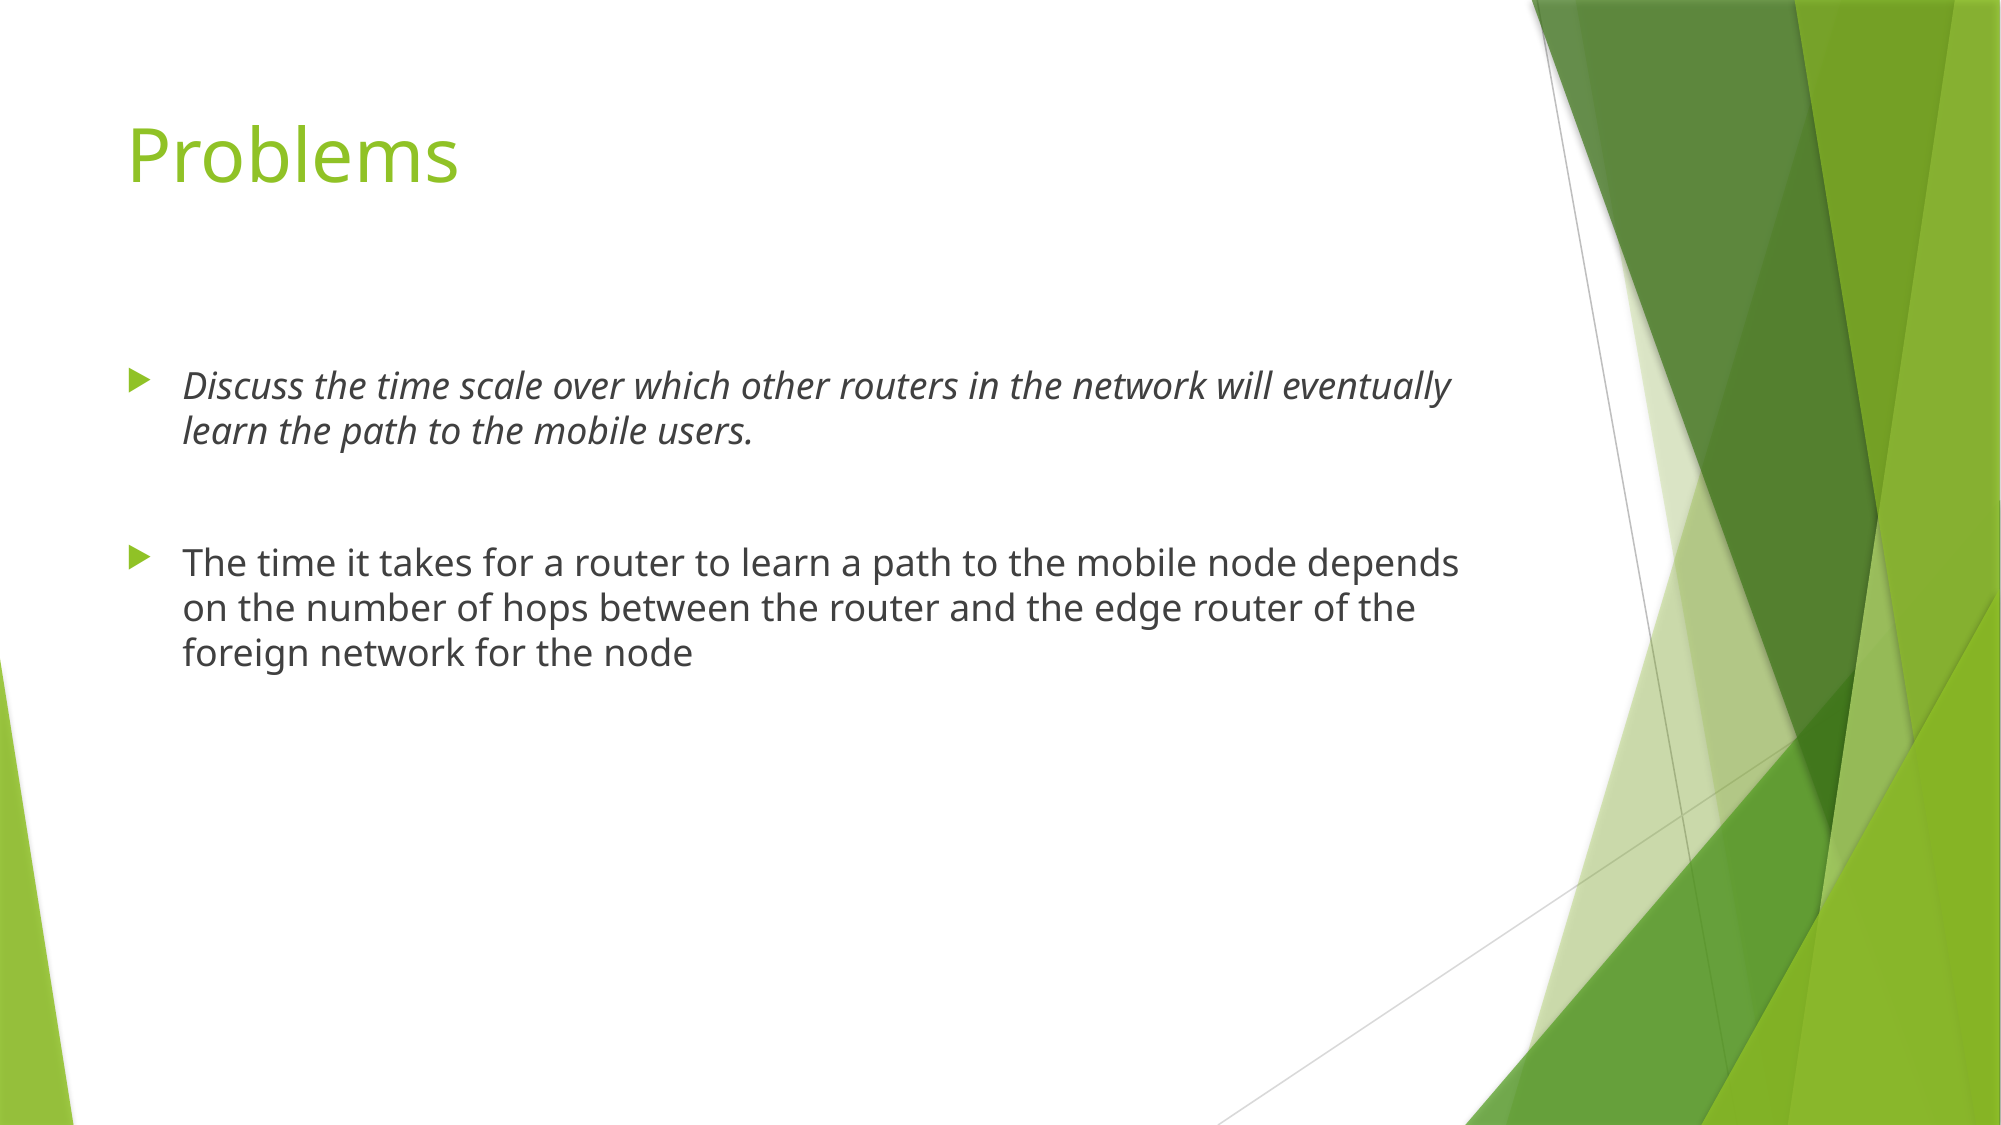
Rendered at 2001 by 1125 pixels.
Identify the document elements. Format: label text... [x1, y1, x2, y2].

title Problems [111, 99, 1522, 317]
list Discuss the time scale over which other routers in the network will eventually learn the path to the mobile users. The time it takes for a router to learn a path to the mobile node depends on the number of hops between the router and the edge router of the foreign network for the node [111, 354, 1522, 992]
